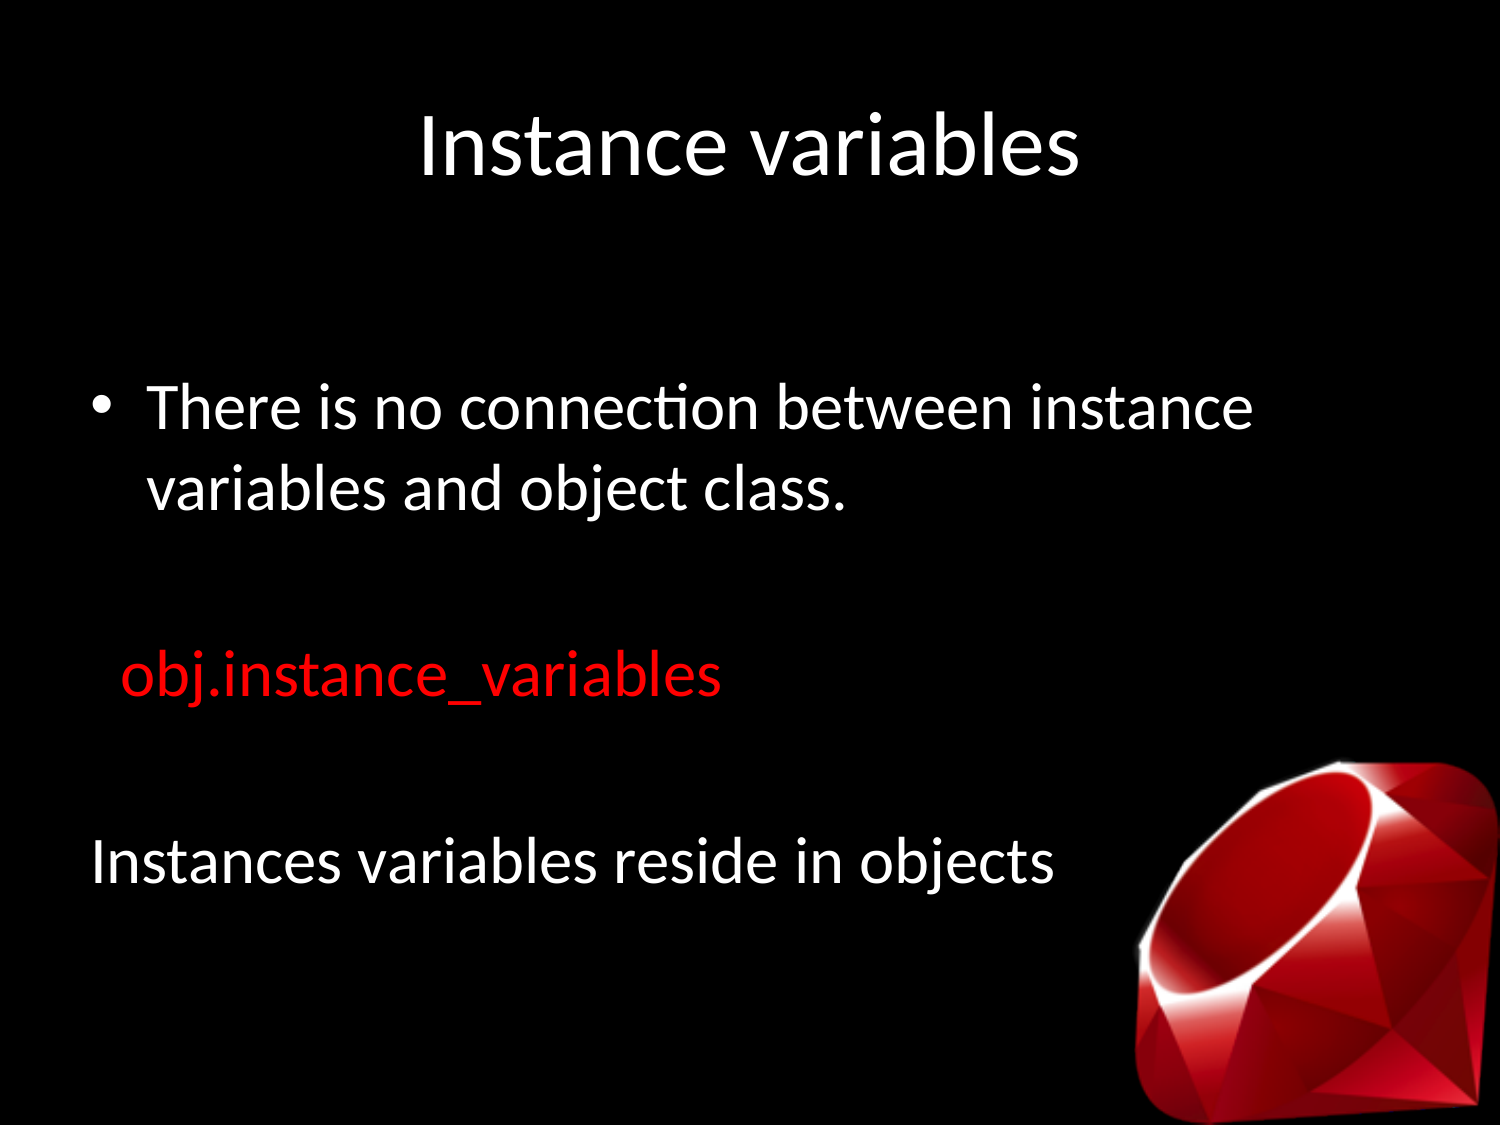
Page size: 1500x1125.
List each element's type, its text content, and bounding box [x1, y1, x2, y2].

picture [1129, 753, 1500, 1125]
title Instance variables [75, 45, 1425, 233]
list There is no connection between instance variables and object class. obj.instance_variables Instances variables reside in objects [75, 262, 1425, 1075]
